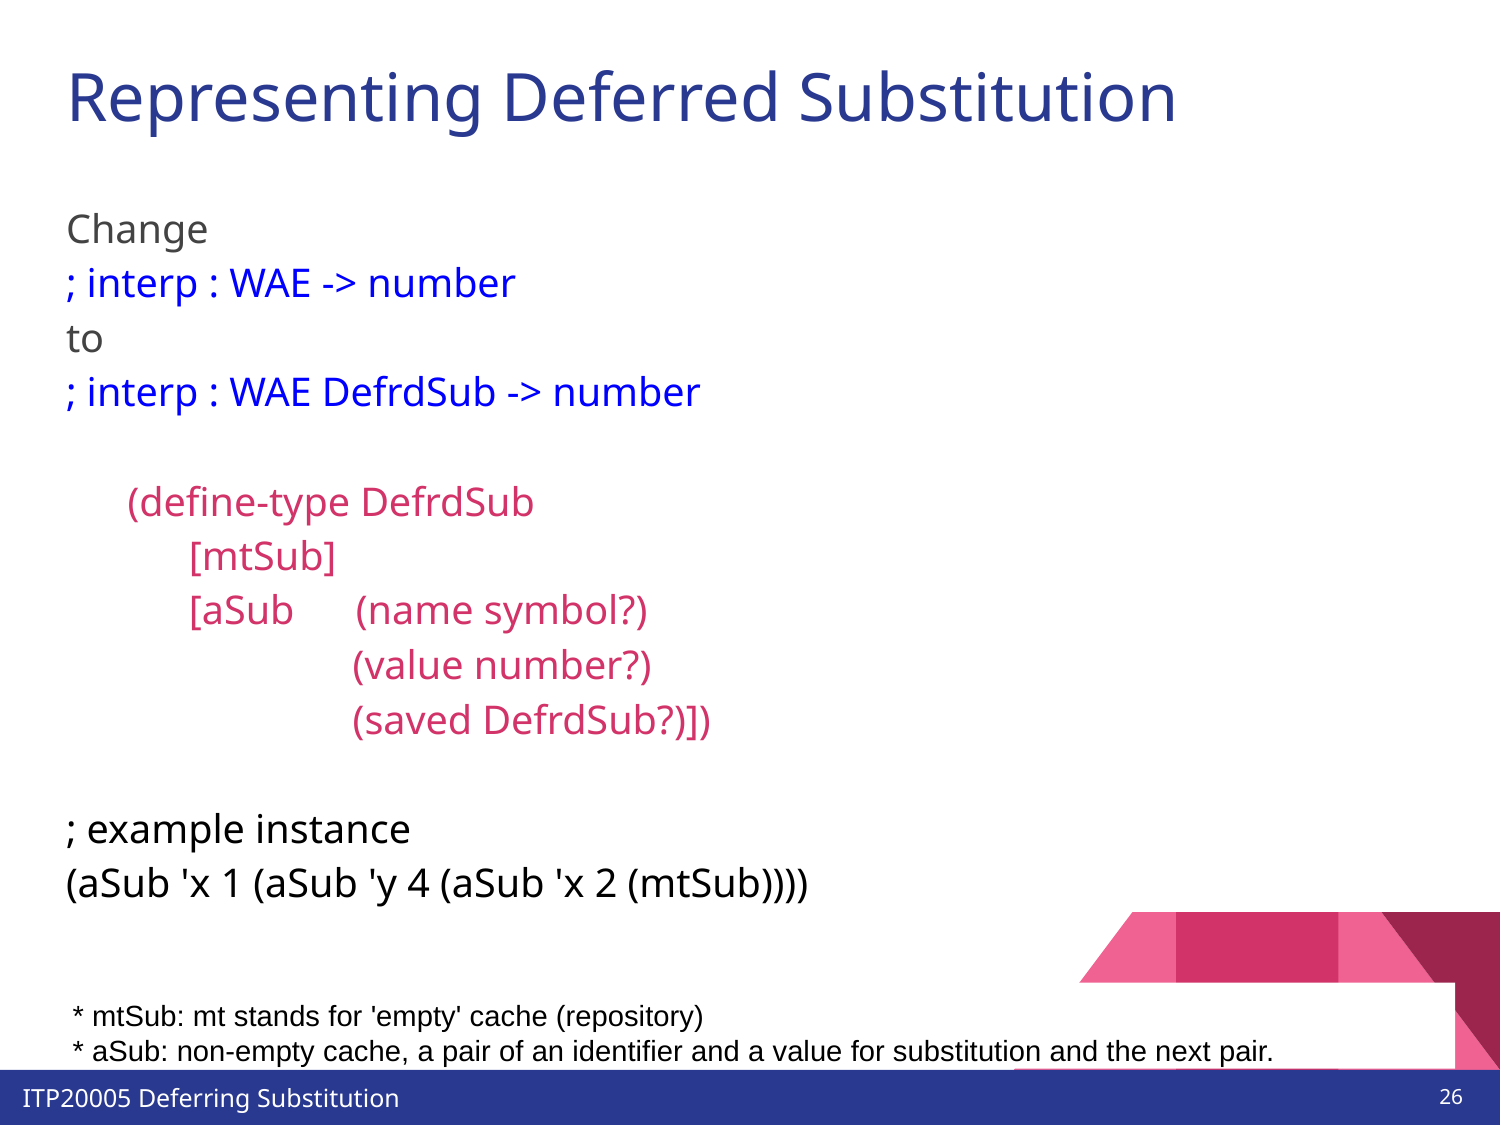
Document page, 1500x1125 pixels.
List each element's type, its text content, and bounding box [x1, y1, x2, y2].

text_box * mtSub: mt stands for 'empty' cache (repository) * aSub: non-empty cache, a pair of an identifier and a value for substitution and the next pair. [57, 982, 1456, 1069]
title Representing Deferred Substitution [51, 39, 1449, 173]
slide_number ‹#› [1387, 1054, 1478, 1125]
list Change ; interp : WAE -> number to ; interp : WAE DefrdSub -> number (define-type DefrdSub [mtSub] [aSub (name symbol?) (value number?) (saved DefrdSub?)]) ; example instance (aSub 'x 1 (aSub 'y 4 (aSub 'x 2 (mtSub)))) [51, 181, 1500, 912]
